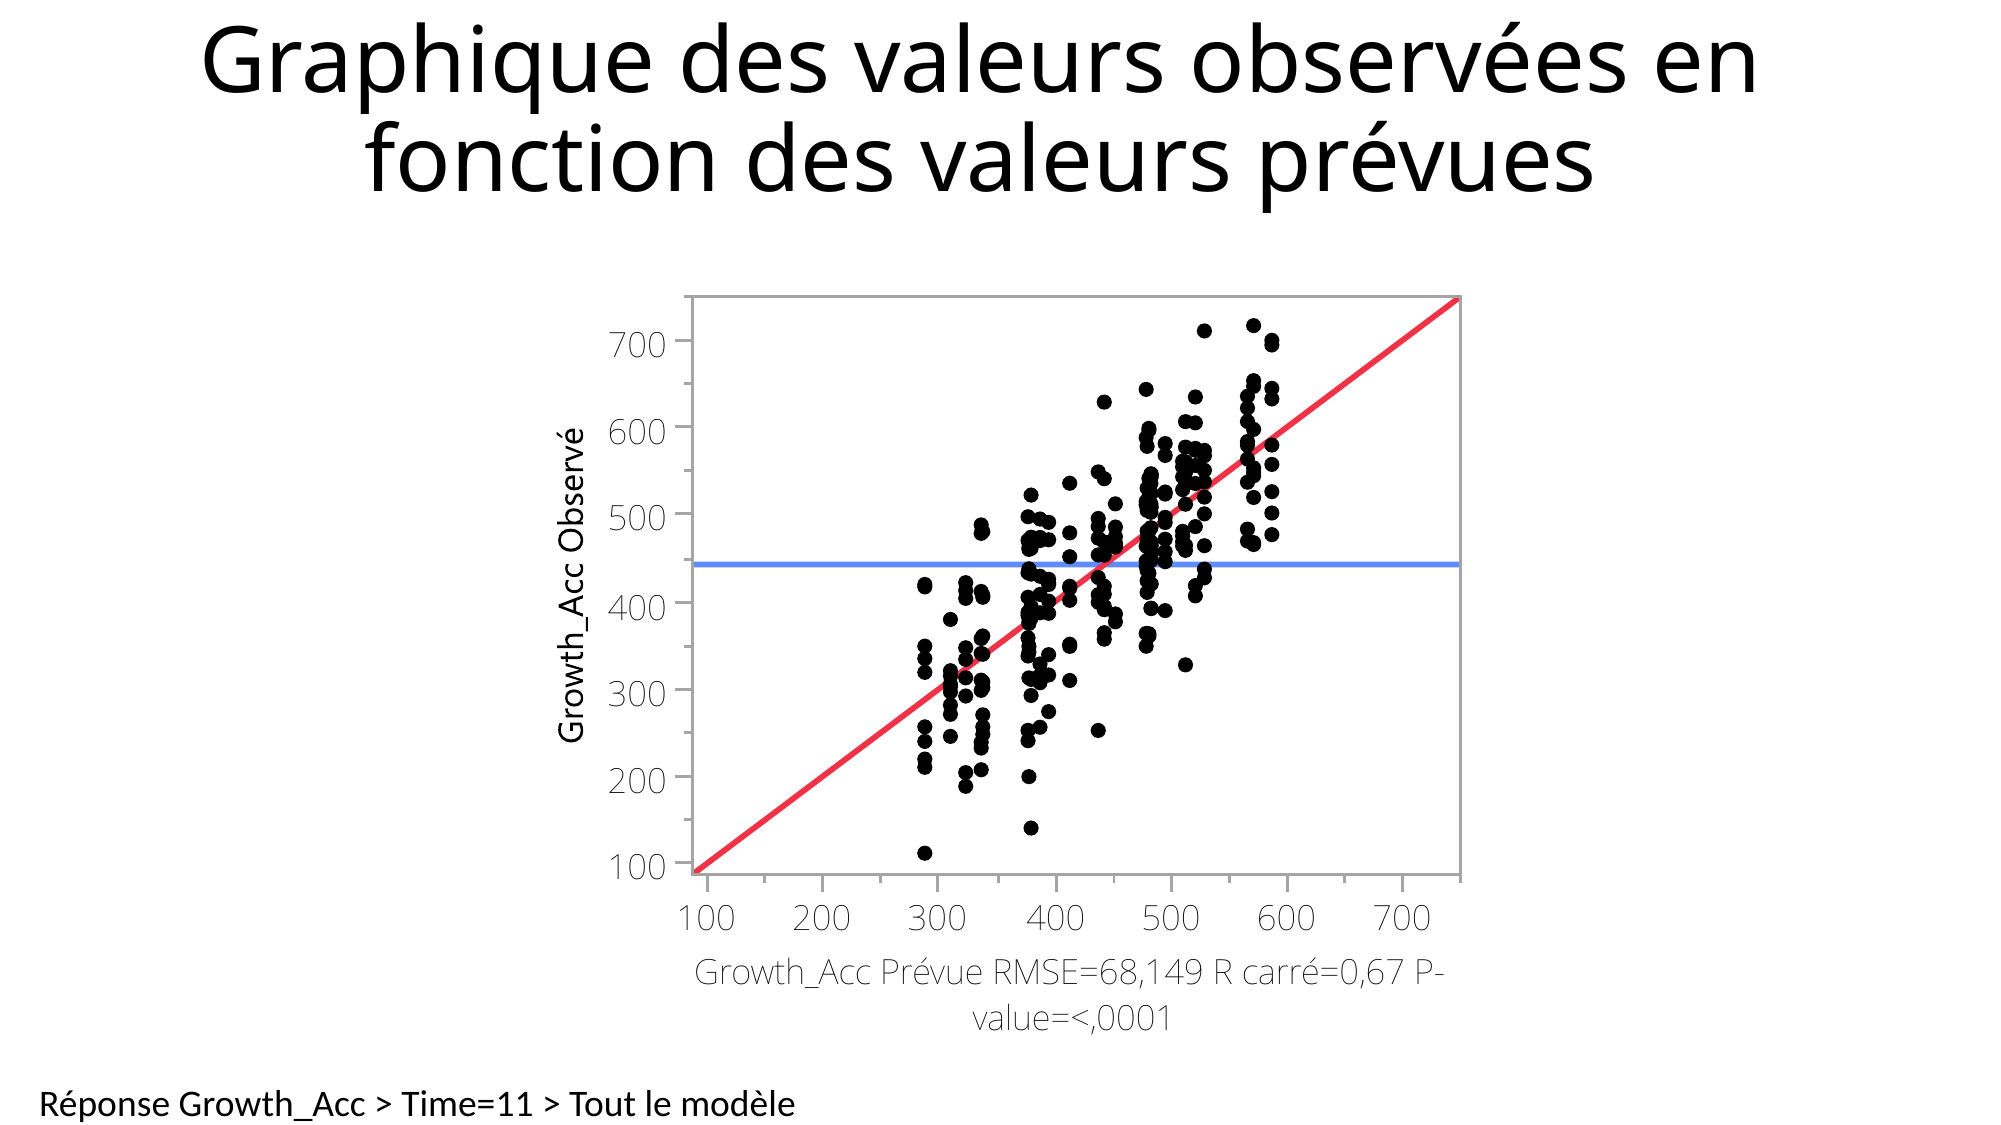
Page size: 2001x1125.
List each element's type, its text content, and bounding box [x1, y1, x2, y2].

title Graphique des valeurs observées en fonction des valeurs prévues [0, 0, 1963, 225]
picture [528, 270, 1510, 1068]
text_box Réponse Growth_Acc > Time=11 > Tout le modèle [39, 1079, 797, 1125]
